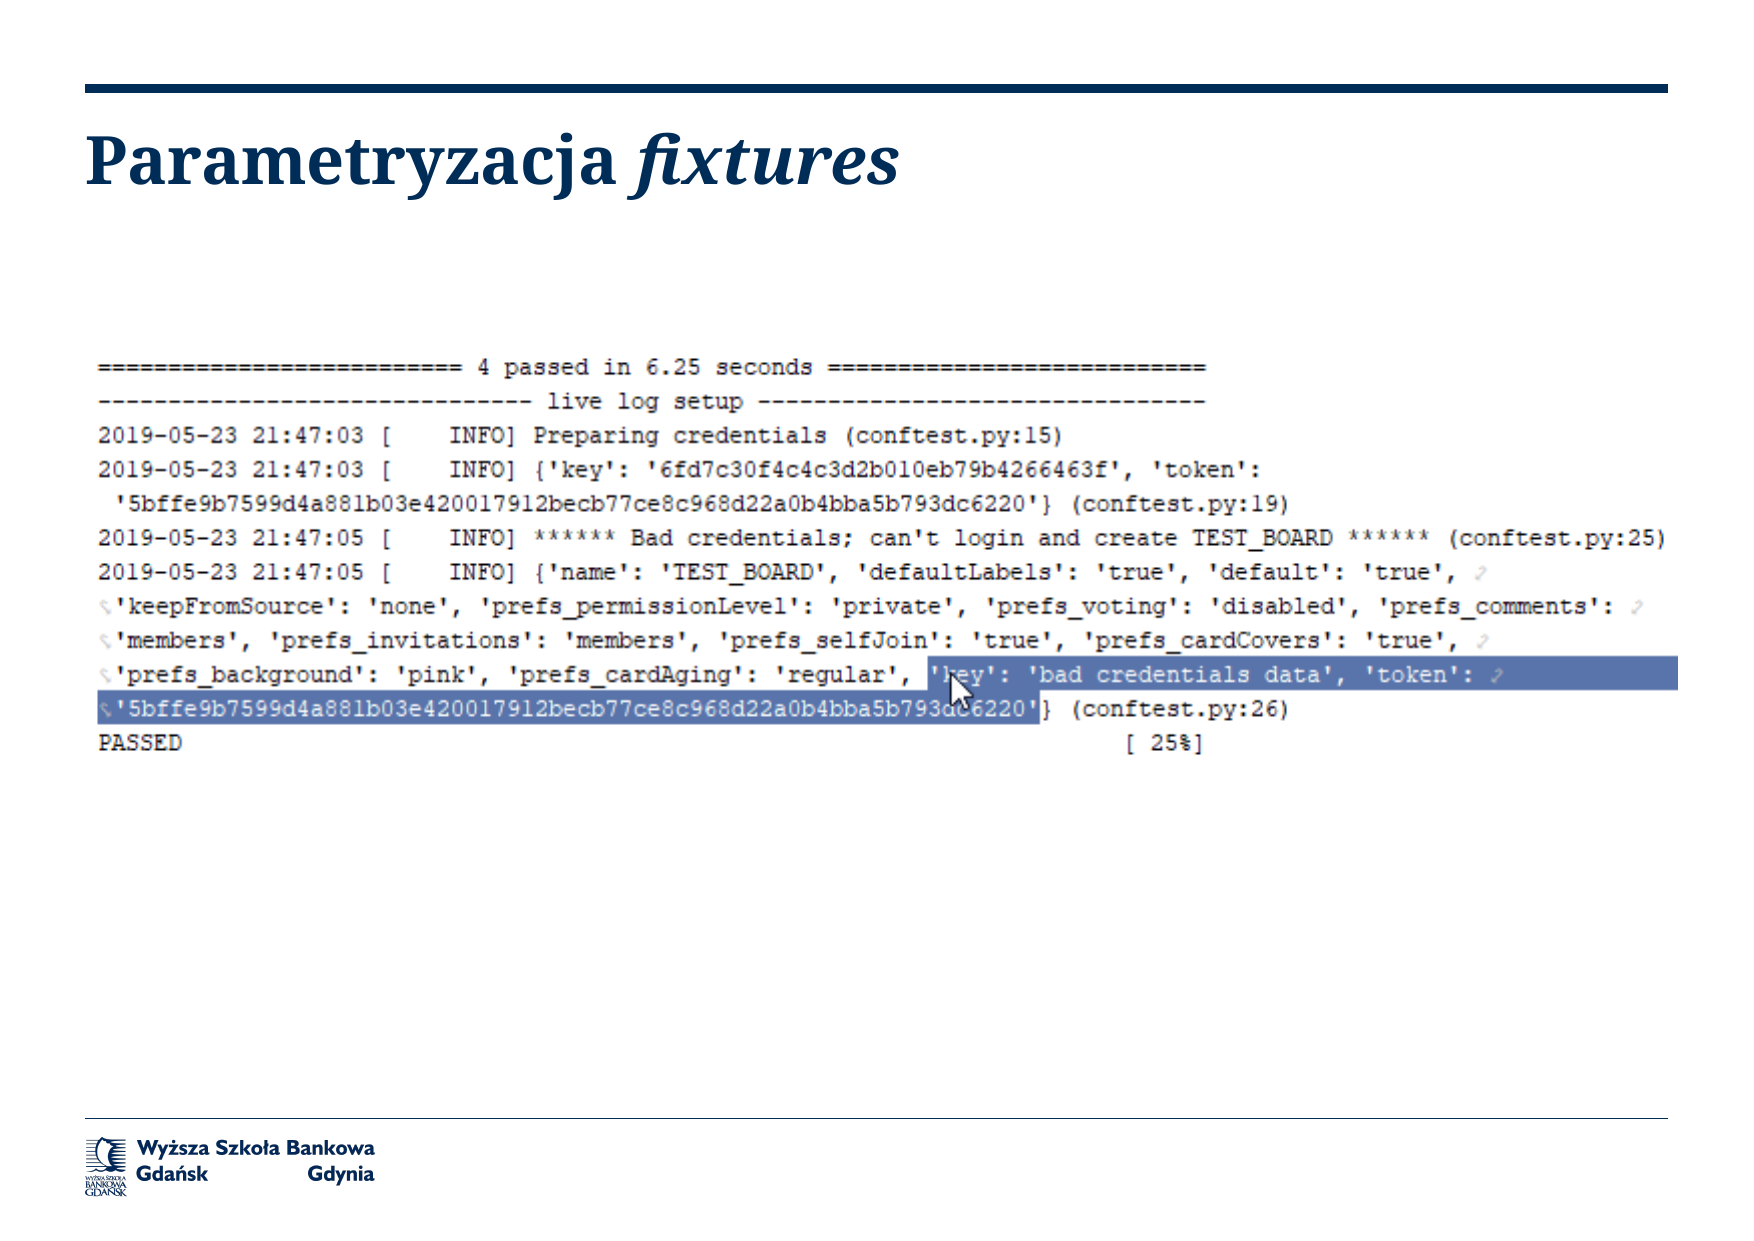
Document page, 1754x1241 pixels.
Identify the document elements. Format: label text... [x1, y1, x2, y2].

title Parametryzacja fixtures [85, 127, 1669, 200]
picture [85, 1137, 387, 1198]
picture [84, 349, 1678, 765]
